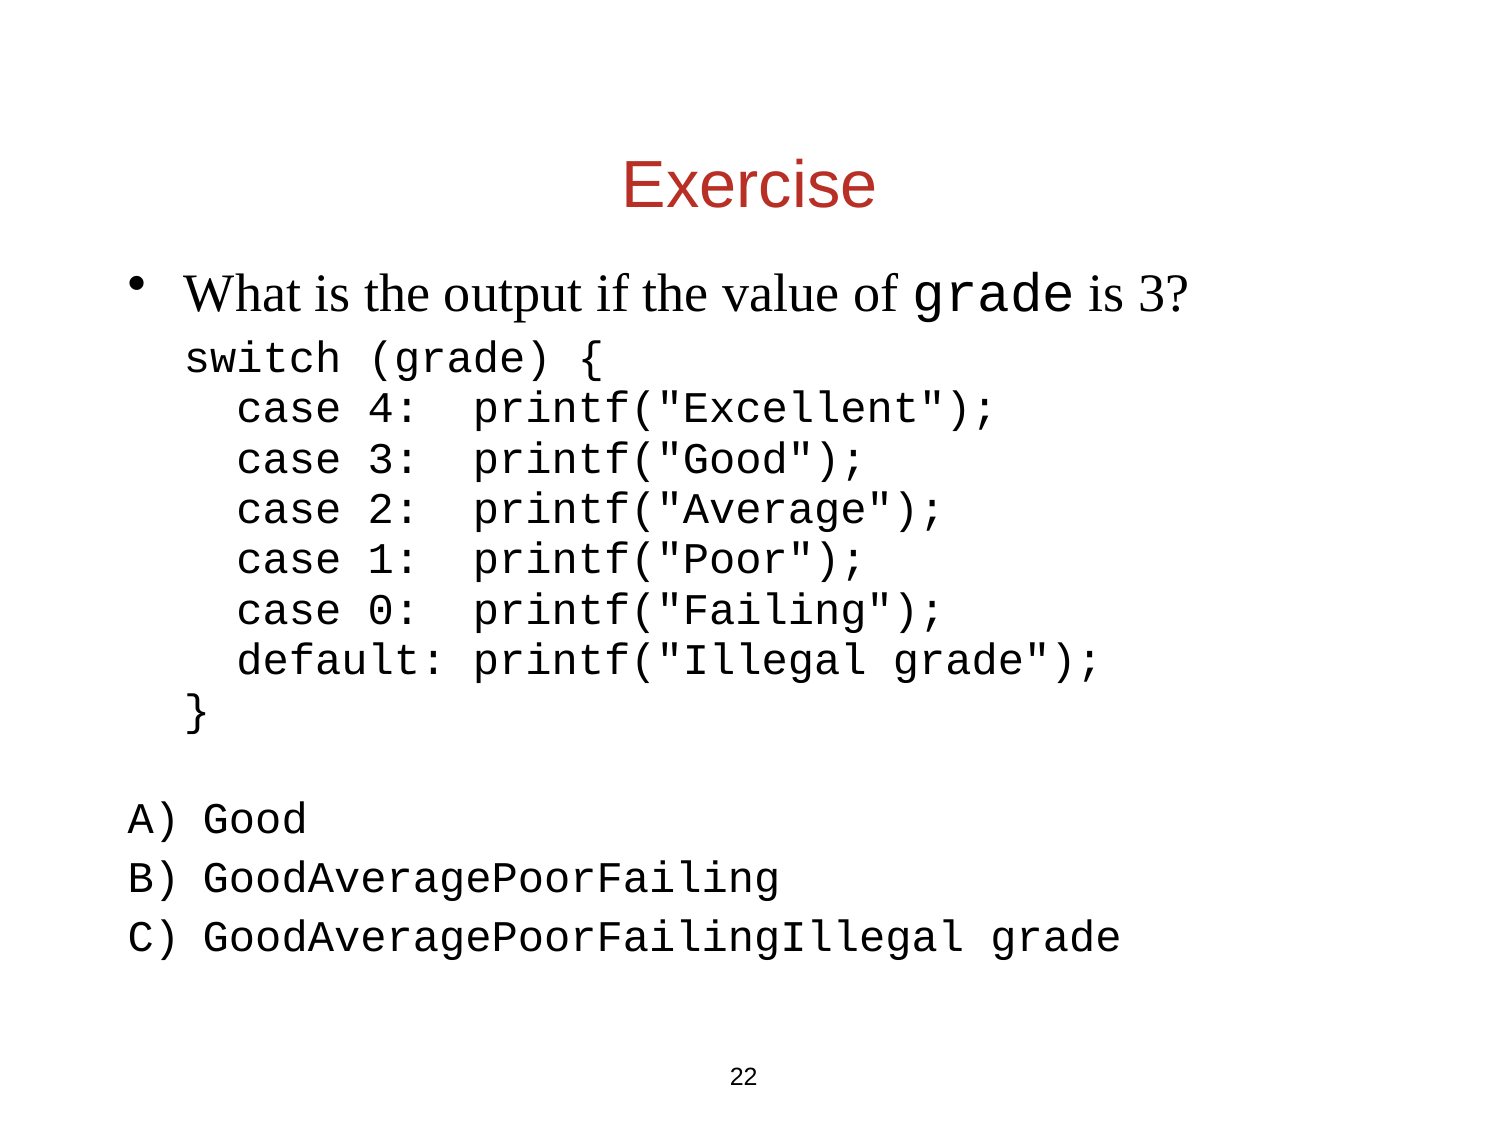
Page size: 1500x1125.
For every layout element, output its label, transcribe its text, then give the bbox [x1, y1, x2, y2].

list What is the output if the value of grade is 3? switch (grade) { case 4: printf("Excellent"); case 3: printf("Good"); case 2: printf("Average"); case 1: printf("Poor"); case 0: printf("Failing"); default: printf("Illegal grade"); } Good GoodAveragePoorFailing GoodAveragePoorFailingIllegal grade [112, 249, 1388, 1038]
title Exercise [112, 125, 1388, 238]
text_box 22 [687, 1050, 800, 1100]
